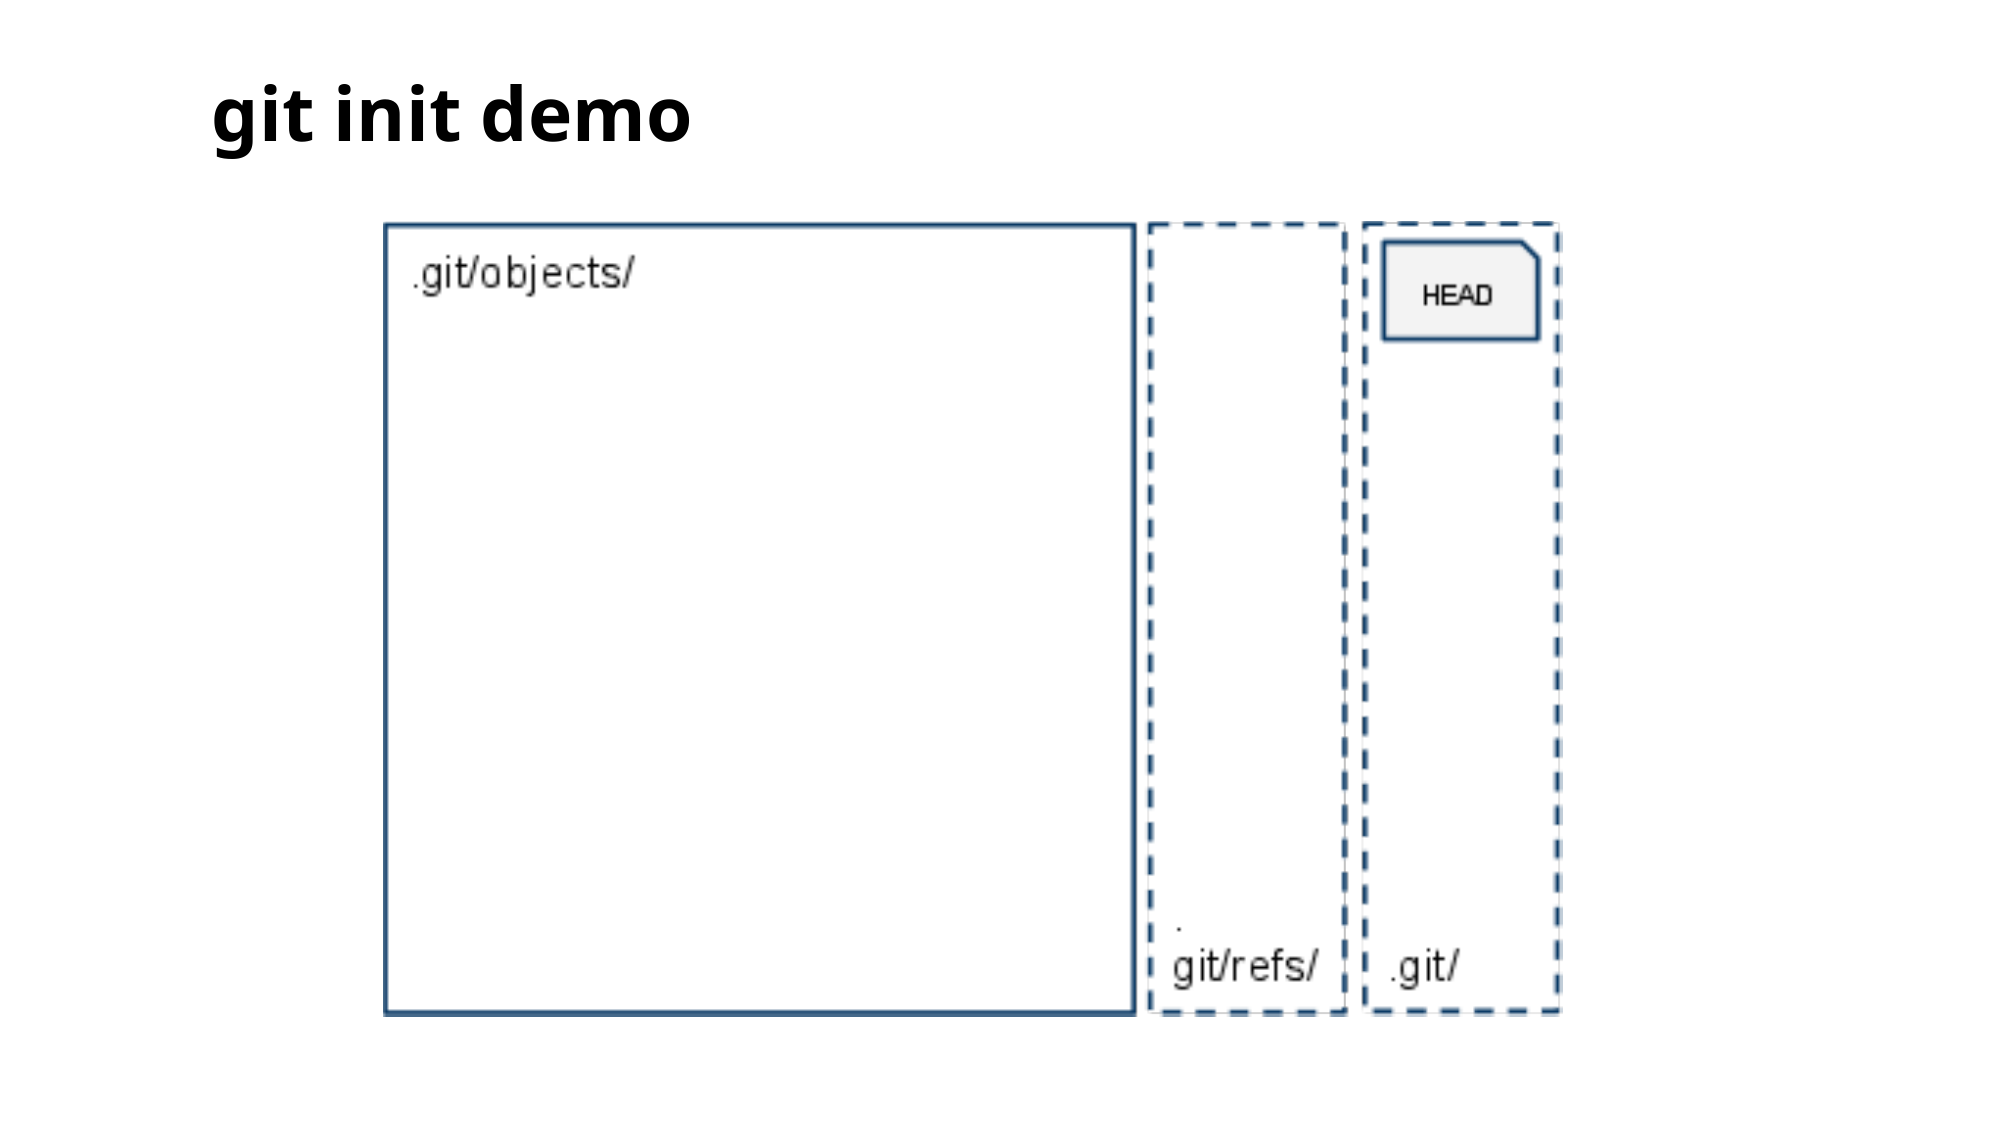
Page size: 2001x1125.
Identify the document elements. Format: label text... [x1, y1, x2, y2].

picture [382, 221, 1563, 1017]
text_box git init demo [196, 58, 746, 164]
